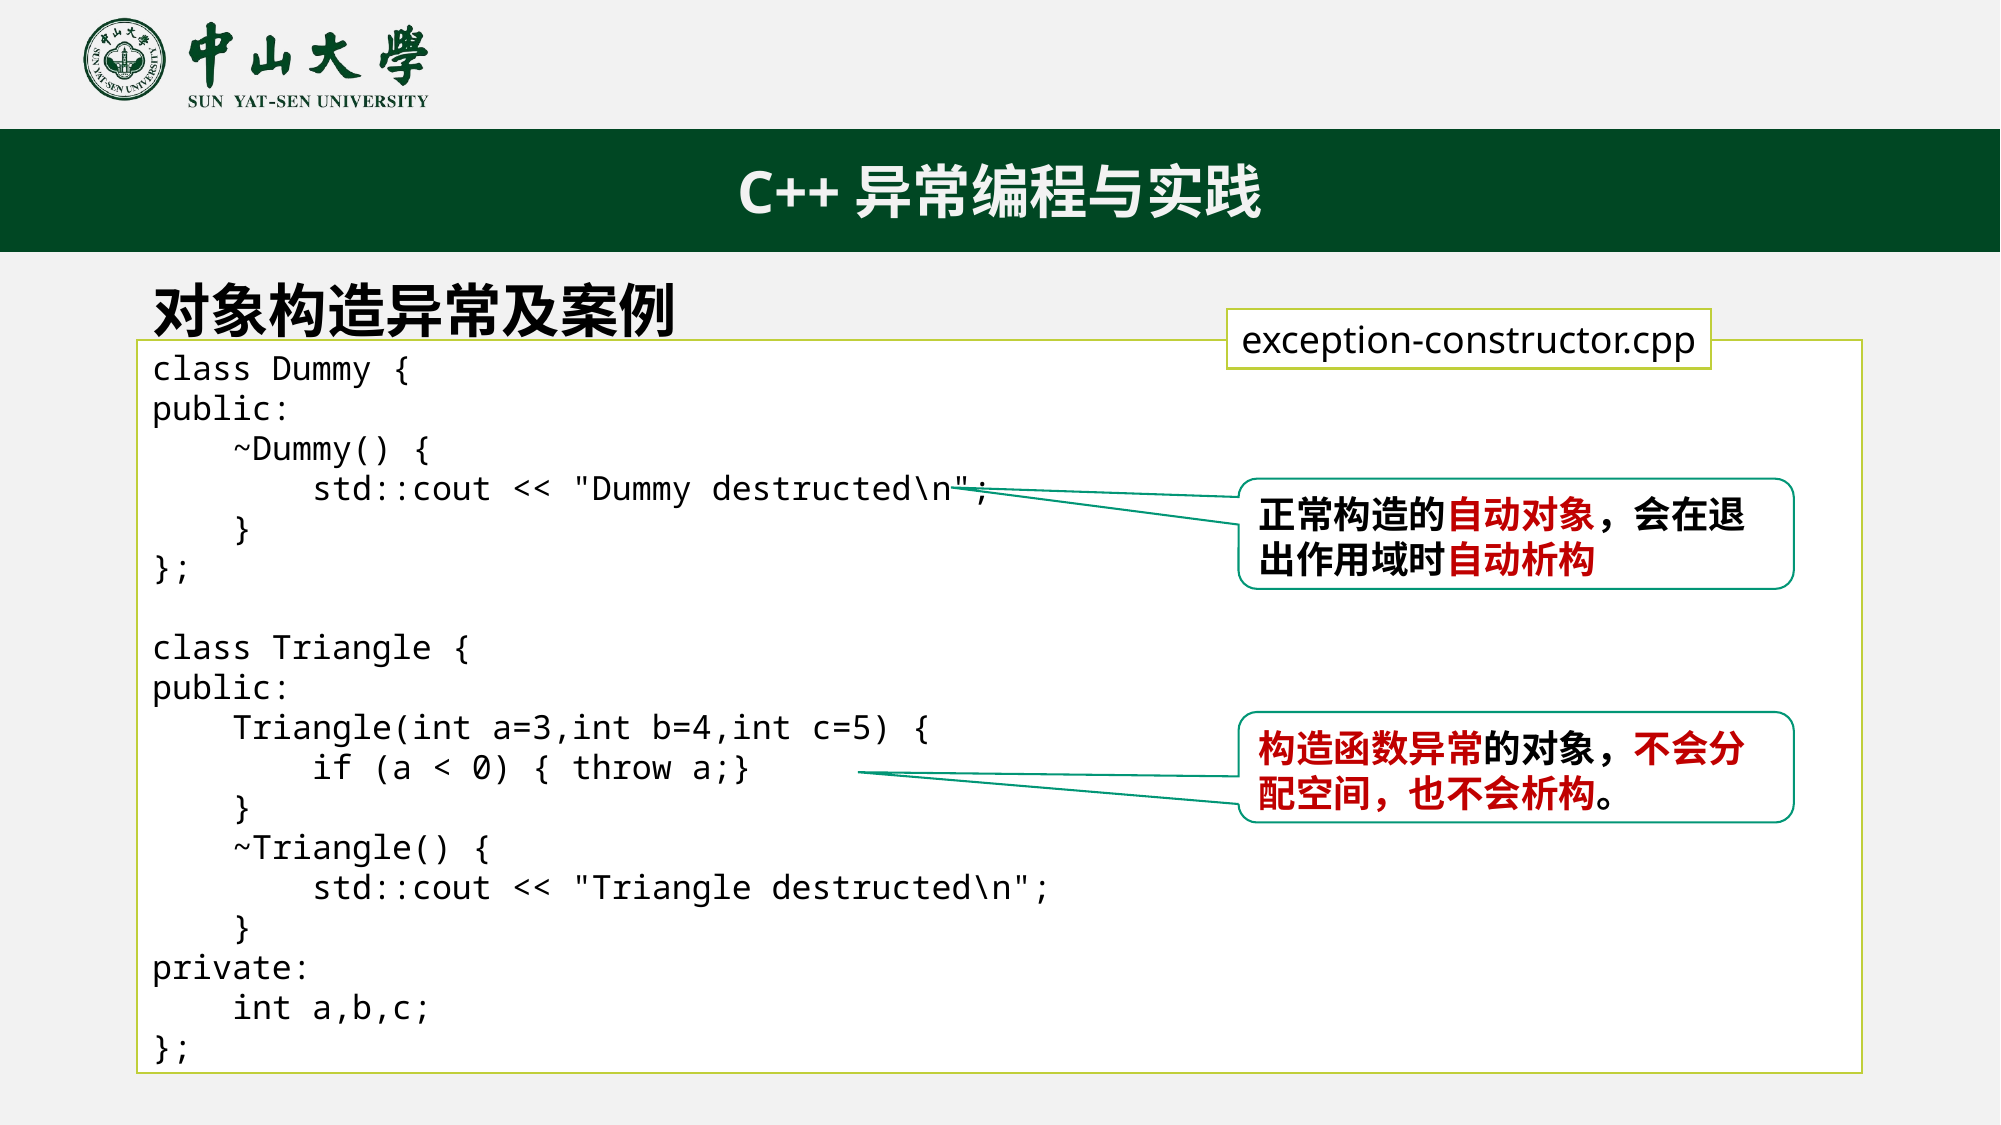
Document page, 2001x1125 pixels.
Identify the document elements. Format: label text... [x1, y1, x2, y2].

text_box exception-constructor.cpp [1226, 308, 1712, 370]
text_box C++异常编程与实践 [0, 129, 2000, 251]
list 对象构造异常及案例 [137, 231, 1863, 339]
text_box 构造函数异常的对象，不会分配空间，也不会析构。 [857, 710, 1795, 824]
text_box 正常构造的自动对象，会在退出作用域时自动析构 [950, 477, 1795, 590]
text_box class Dummy { public: ~Dummy() { std::cout << "Dummy destructed\n"; } }; class Triangle { public: Triangle(int a=3,int b=4,int c=5) { if (a < 0) { throw a;} } ~Triangle() { std::cout << "Triangle destructed\n"; } private: int a,b,c; }; [136, 339, 1863, 1074]
picture [61, 0, 473, 143]
